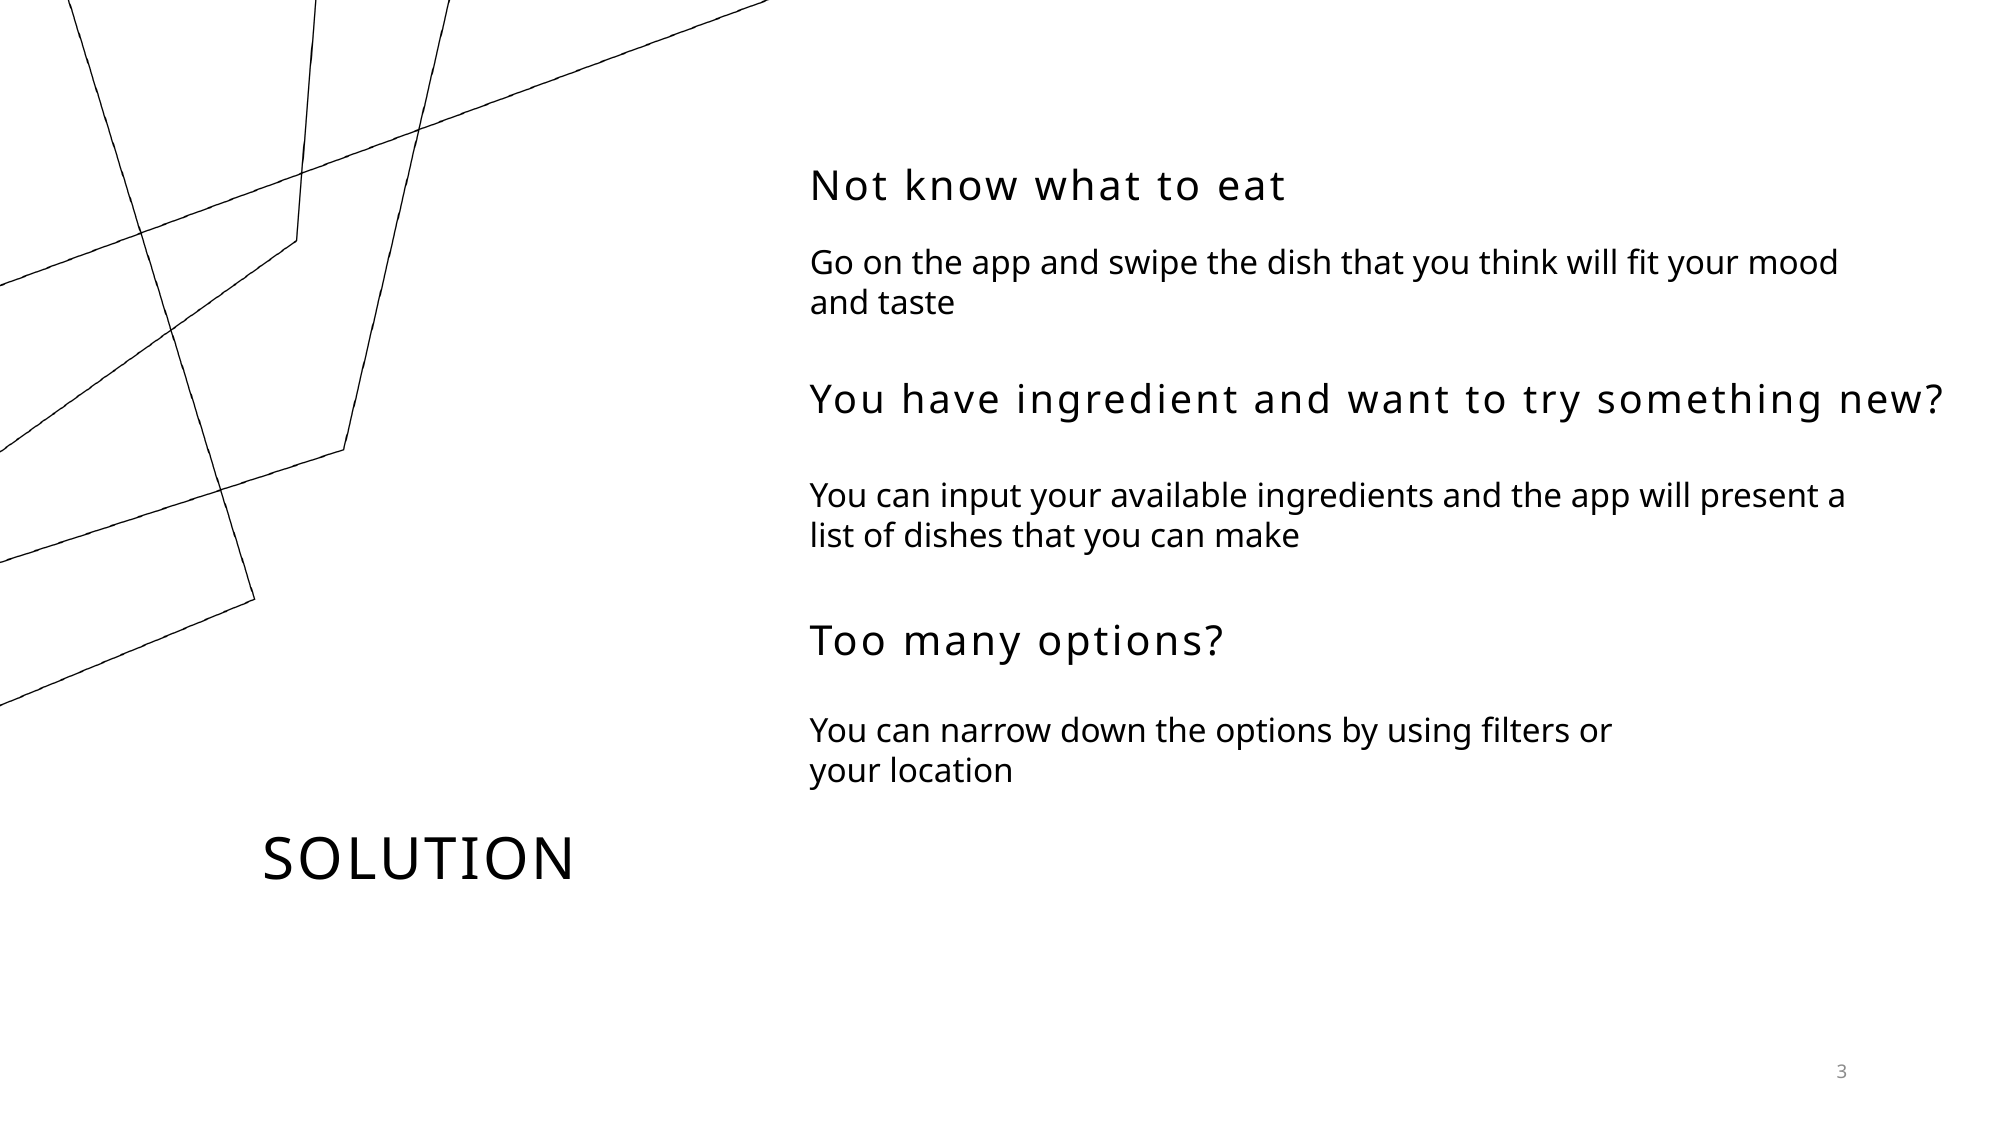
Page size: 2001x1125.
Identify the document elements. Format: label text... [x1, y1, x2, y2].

list Not know what to eat [794, 157, 1901, 217]
slide_number 3 [1755, 1042, 1863, 1103]
title Solution [247, 681, 763, 900]
list Too many options? [794, 612, 1809, 673]
list You can input your available ingredients and the app will present a list of dishes that you can make [794, 466, 1901, 558]
list Go on the app and swipe the dish that you think will fit your mood and taste [794, 233, 1901, 326]
picture [0, 0, 803, 720]
list You have ingredient and want to try something new? [794, 371, 1972, 432]
list You can narrow down the options by using filters or your location [794, 701, 1686, 794]
